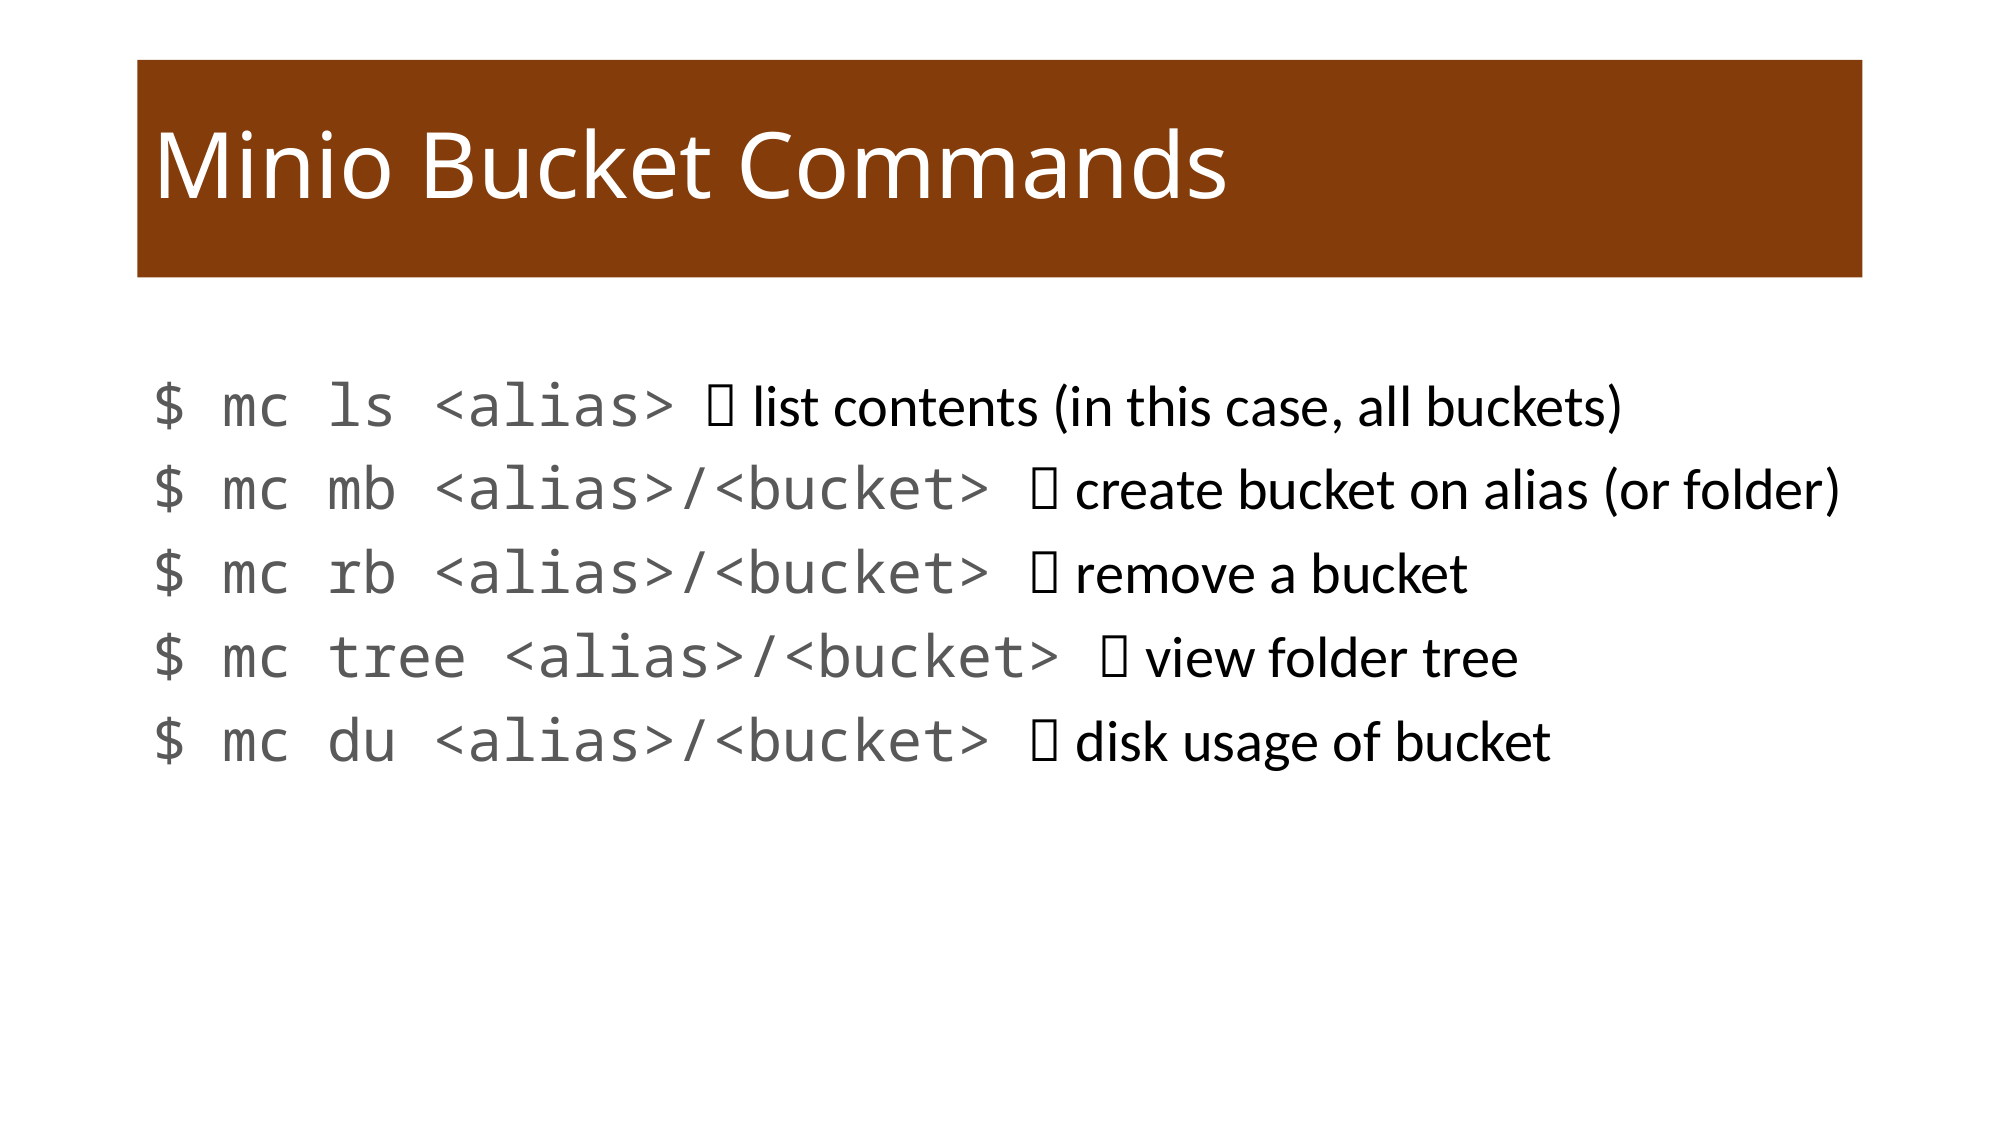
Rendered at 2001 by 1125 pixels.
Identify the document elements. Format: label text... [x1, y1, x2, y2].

list $ mc ls <alias>  list contents (in this case, all buckets) $ mc mb <alias>/<bucket>  create bucket on alias (or folder) $ mc rb <alias>/<bucket>  remove a bucket $ mc tree <alias>/<bucket>  view folder tree $ mc du <alias>/<bucket>  disk usage of bucket [134, 274, 1866, 1016]
title Minio Bucket Commands [134, 57, 1866, 275]
